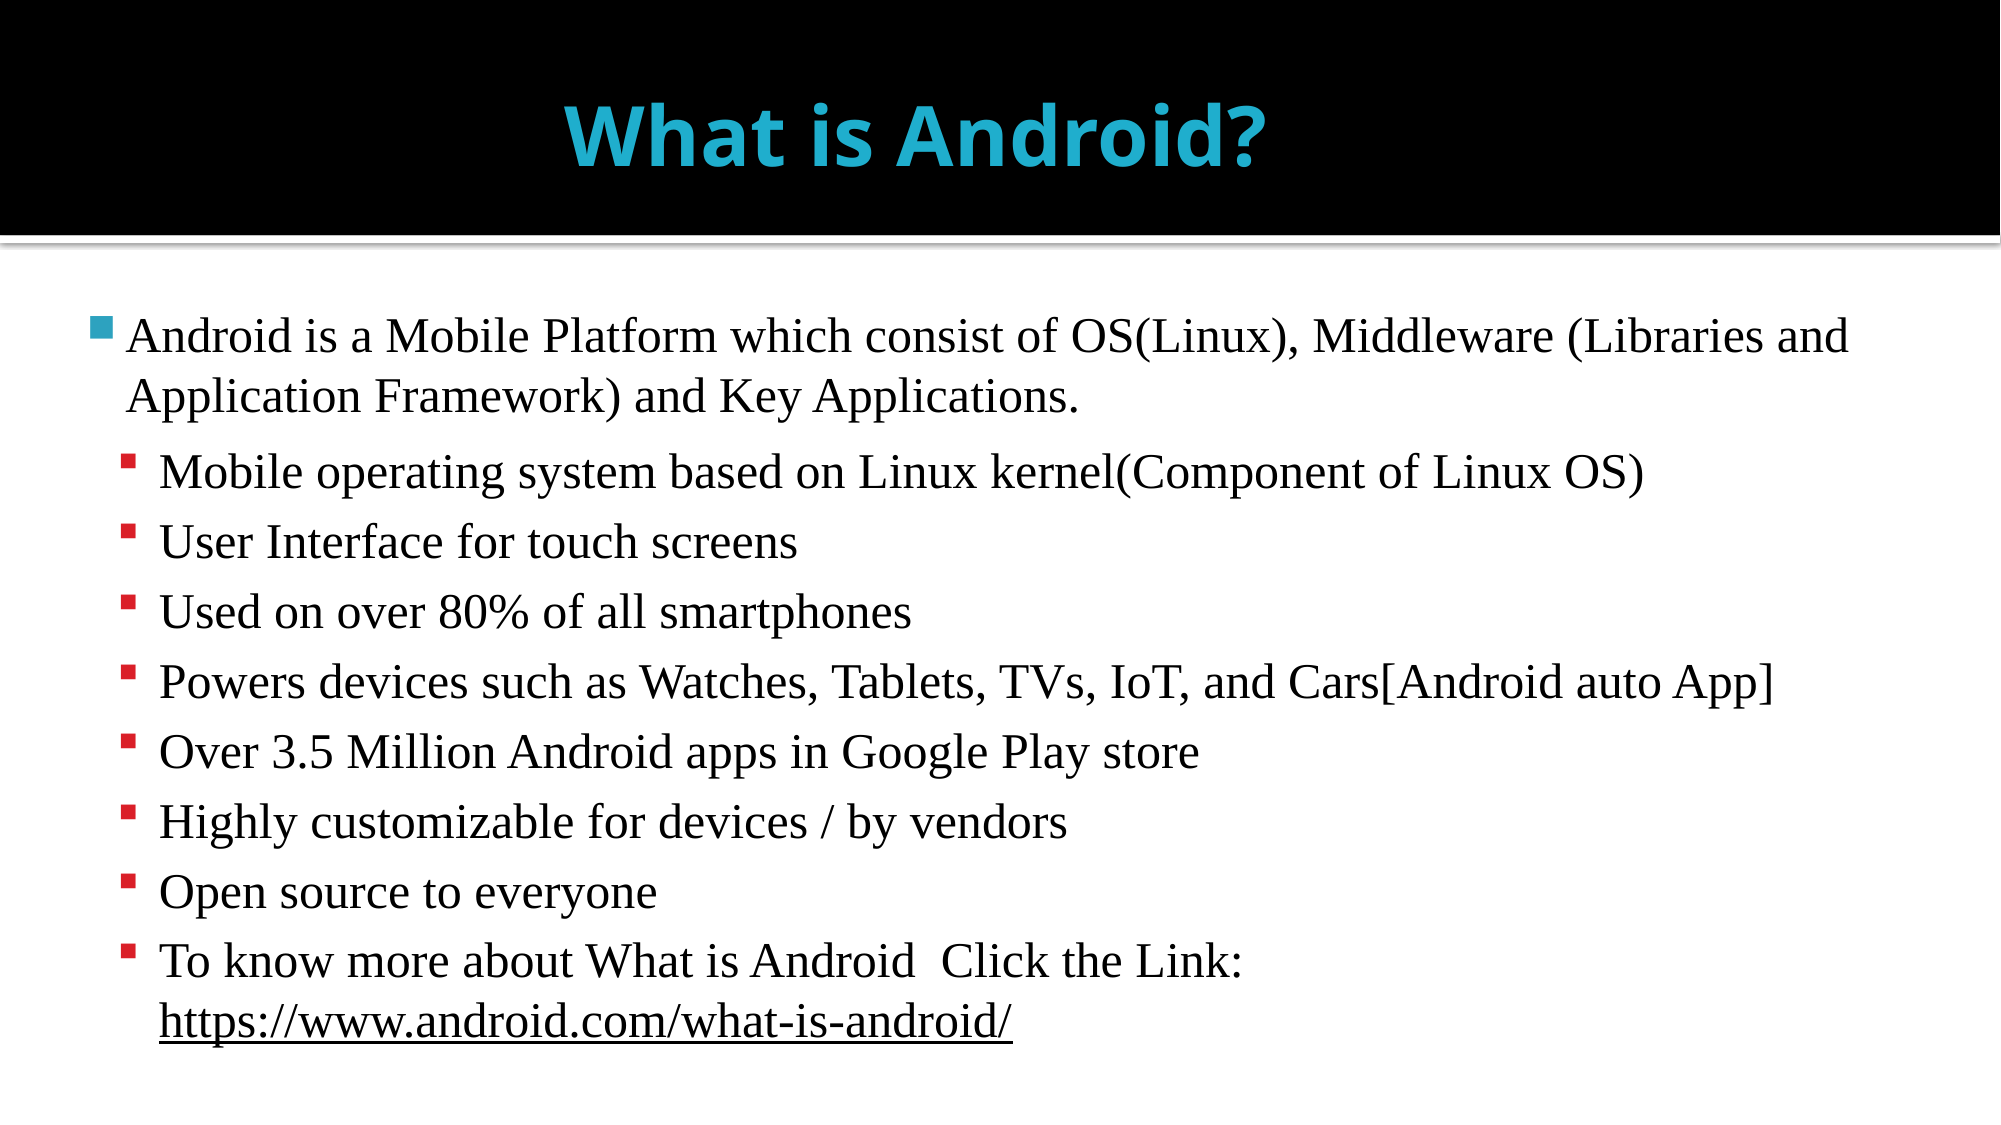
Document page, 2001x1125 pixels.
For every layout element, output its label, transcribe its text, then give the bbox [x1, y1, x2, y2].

title What is Android? [549, 62, 1450, 205]
list Android is a Mobile Platform which consist of OS(Linux), Middleware (Libraries and Application Framework) and Key Applications. Mobile operating system based on Linux kernel(Component of Linux OS) User Interface for touch screens Used on over 80% of all smartphones Powers devices such as Watches, Tablets, TVs, IoT, and Cars[Android auto App] Over 3.5 Million Android apps in Google Play store Highly customizable for devices / by vendors Open source to everyone To know more about What is Android Click the Link: https://www.android.com/what-is-android/ [62, 287, 1938, 1113]
